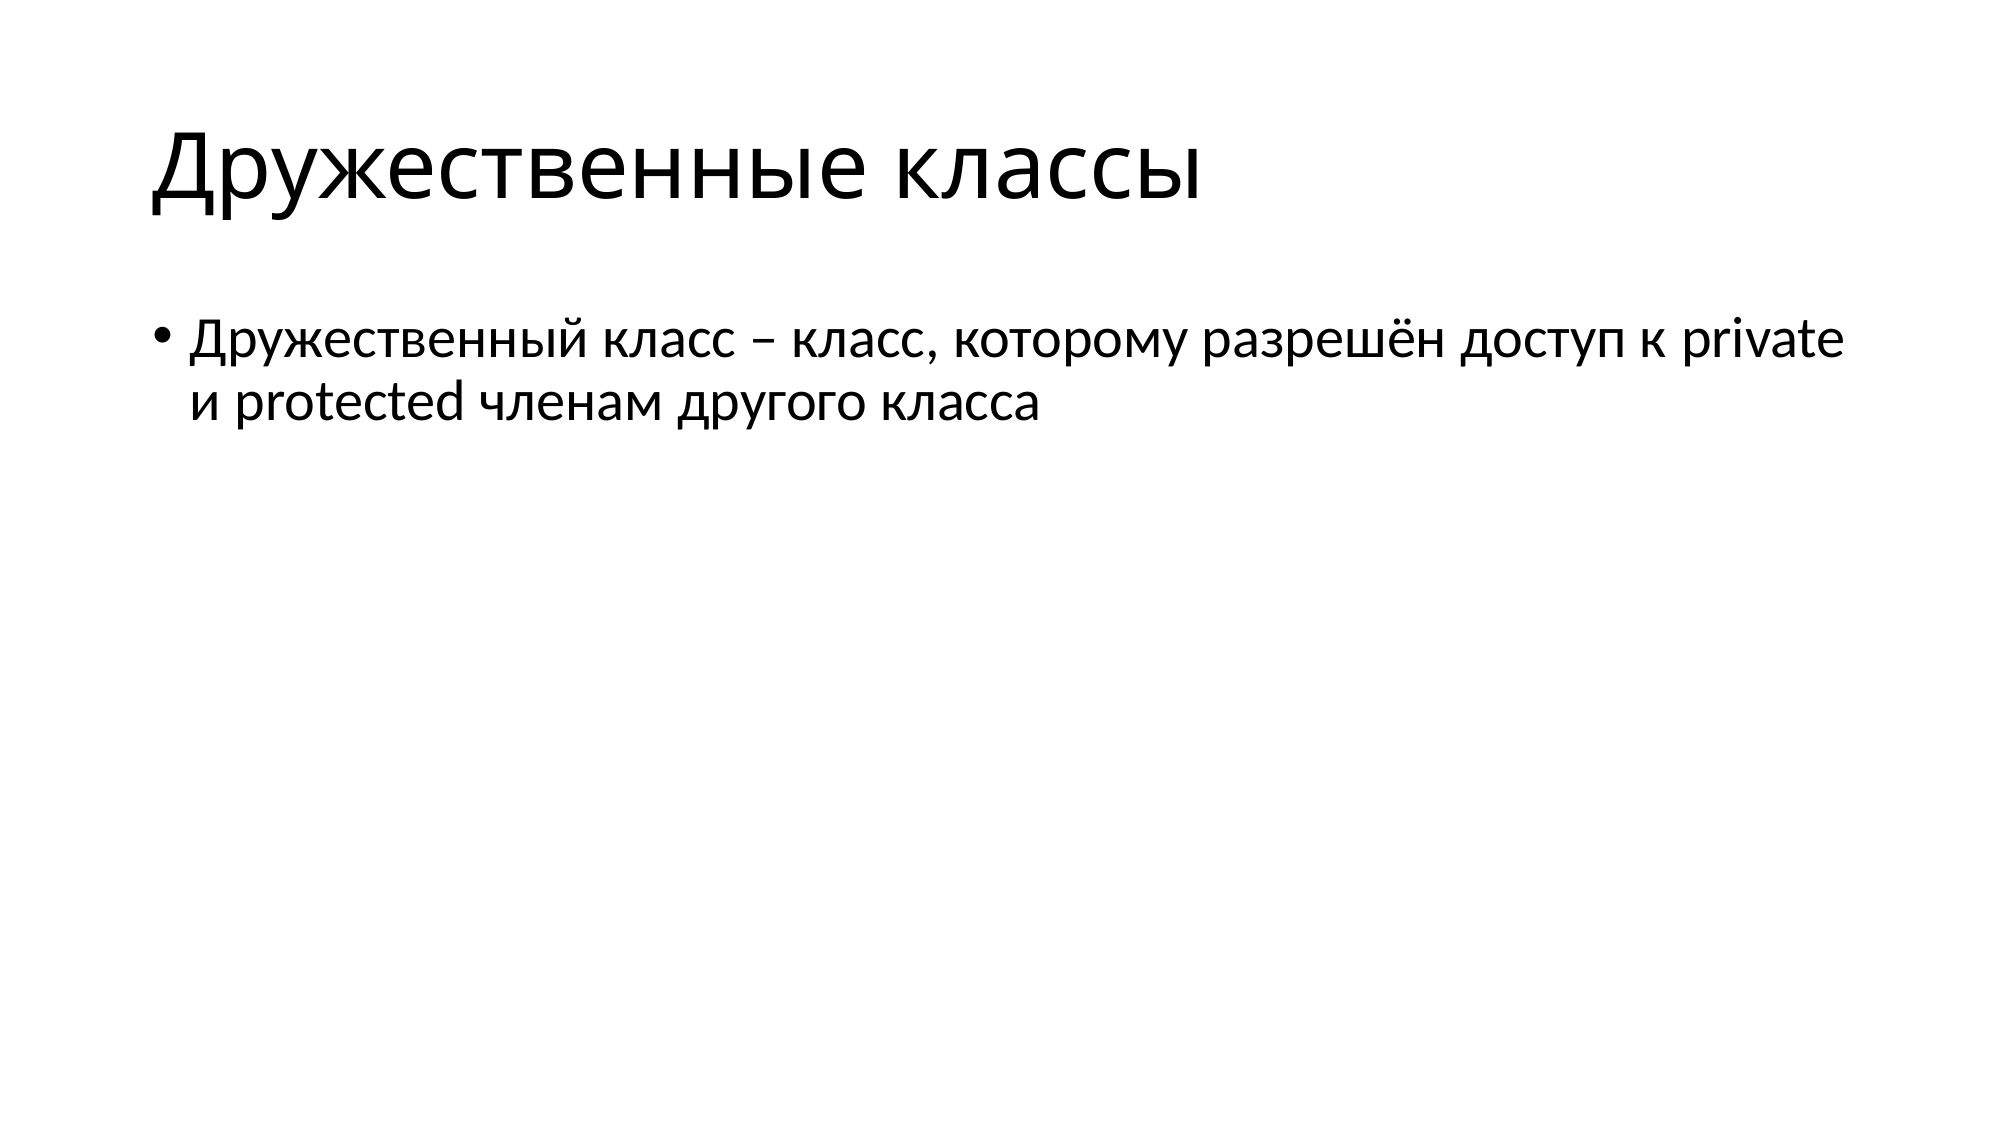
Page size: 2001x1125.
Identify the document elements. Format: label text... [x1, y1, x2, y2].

list Дружественный класс – класс, которому разрешён доступ к private и protected членам другого класса [137, 299, 1863, 1014]
title Дружественные классы [137, 59, 1863, 278]
